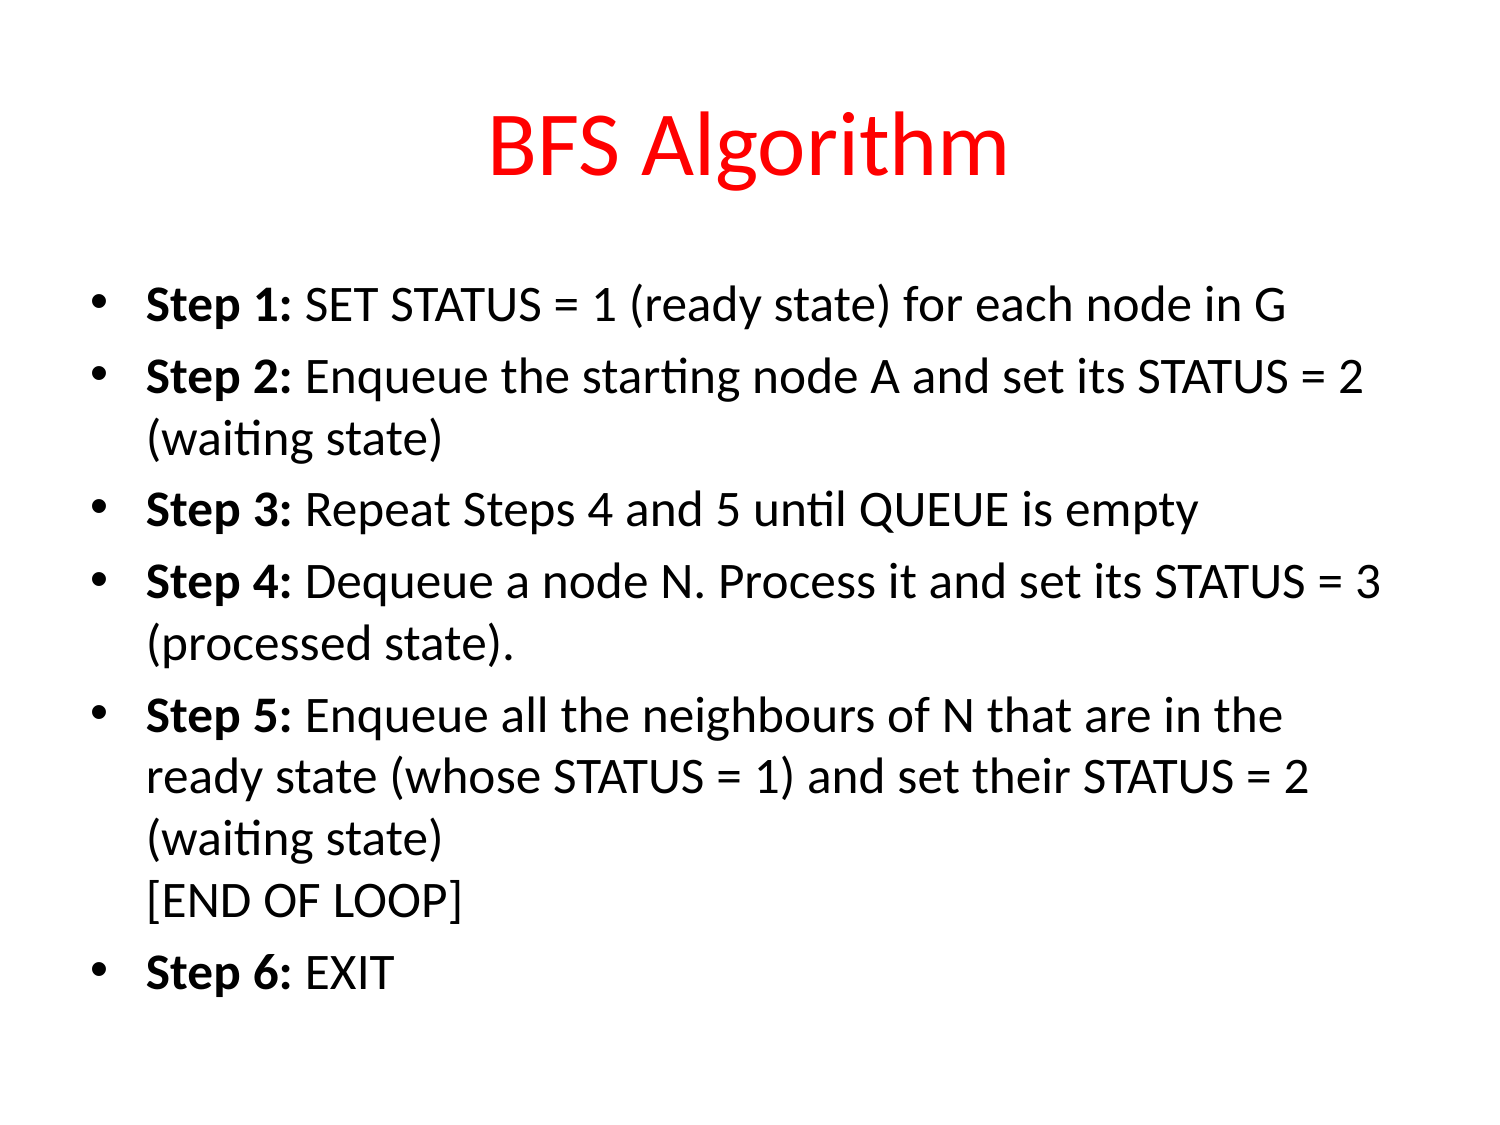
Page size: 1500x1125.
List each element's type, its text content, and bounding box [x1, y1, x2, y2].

list Step 1: SET STATUS = 1 (ready state) for each node in G Step 2: Enqueue the starting node A and set its STATUS = 2 (waiting state) Step 3: Repeat Steps 4 and 5 until QUEUE is empty Step 4: Dequeue a node N. Process it and set its STATUS = 3 (processed state). Step 5: Enqueue all the neighbours of N that are in the ready state (whose STATUS = 1) and set their STATUS = 2 (waiting state) [END OF LOOP] Step 6: EXIT [75, 262, 1425, 1088]
title BFS Algorithm [75, 45, 1425, 233]
